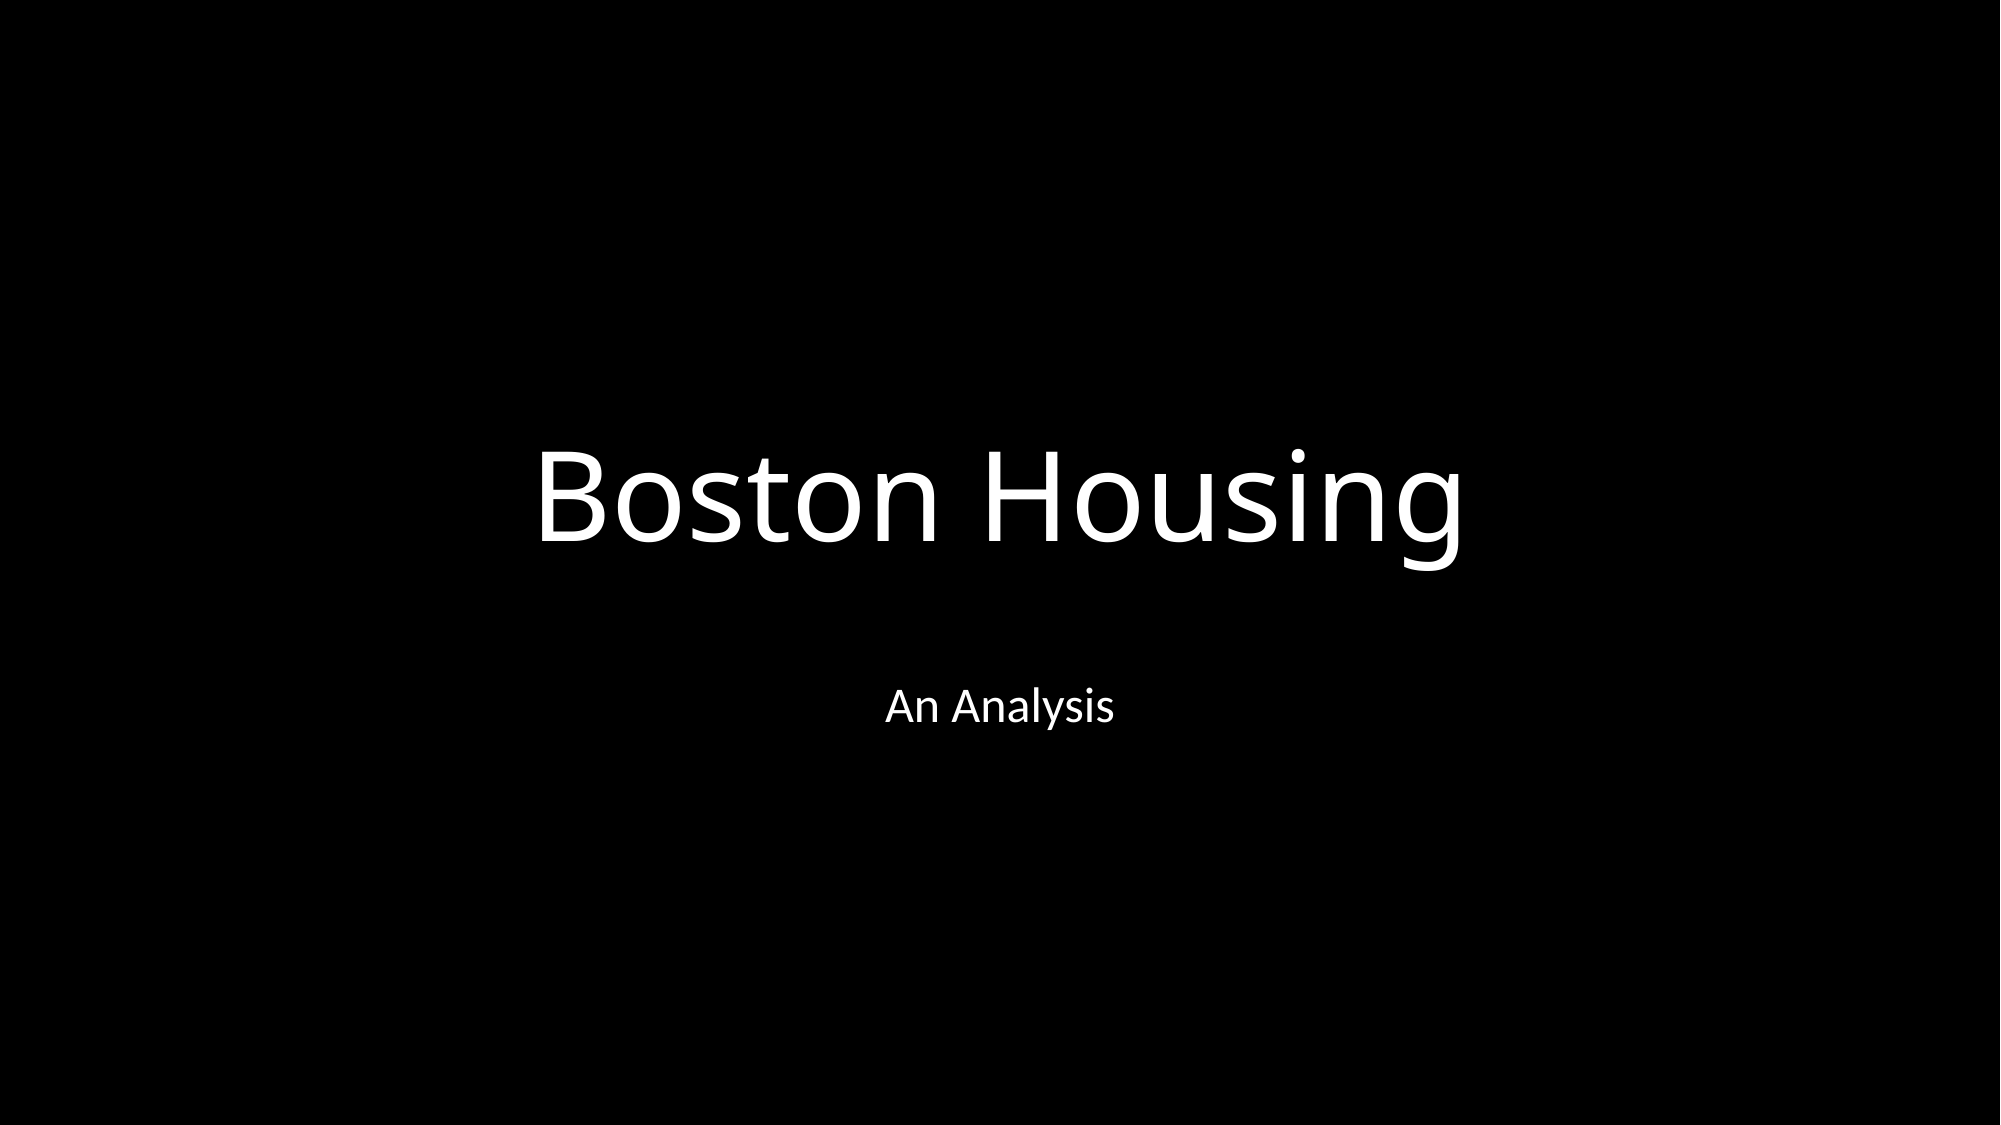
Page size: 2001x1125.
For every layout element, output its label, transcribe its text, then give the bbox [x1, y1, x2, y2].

title Boston Housing [249, 184, 1750, 576]
subtitle An Analysis [249, 590, 1750, 863]
